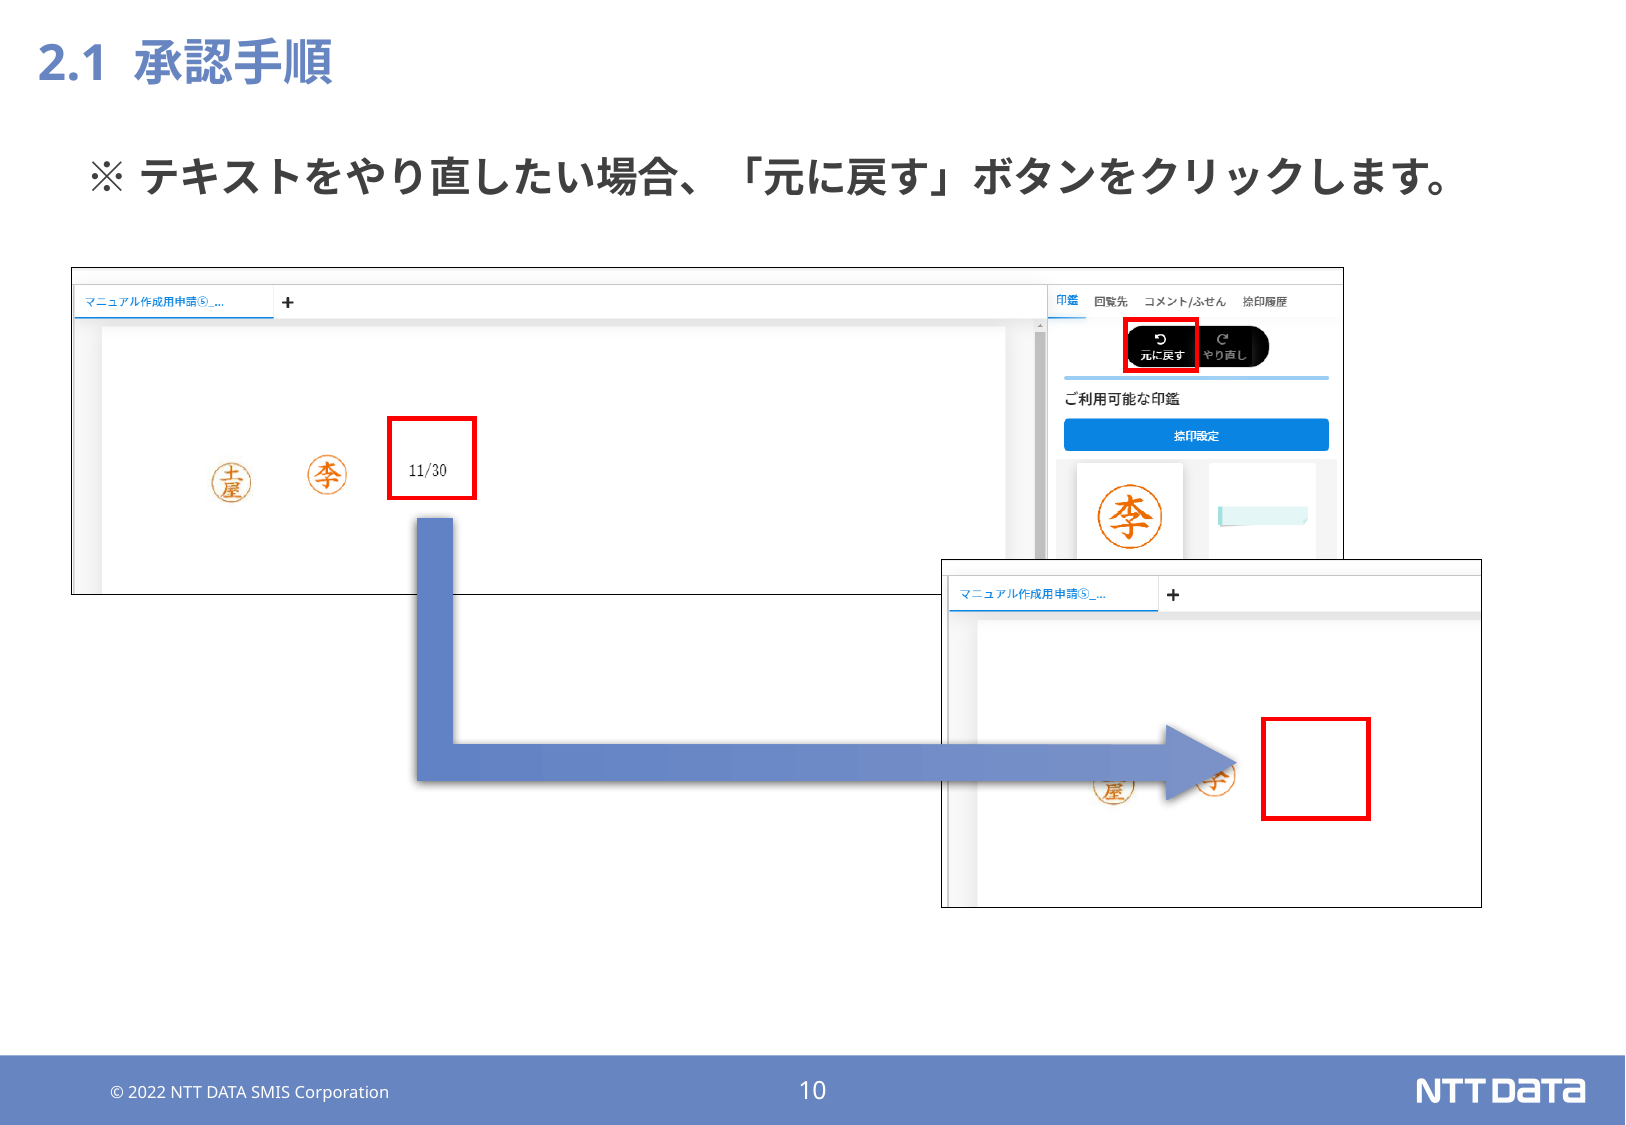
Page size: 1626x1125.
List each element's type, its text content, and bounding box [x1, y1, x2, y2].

title 2.1 承認手順 [22, 0, 1602, 119]
picture [1404, 1066, 1598, 1115]
text_box [416, 595, 940, 781]
picture [71, 267, 1482, 908]
list ※テキストをやり直したい場合、「元に戻す」ボタンをクリックします。 [71, 148, 1553, 268]
